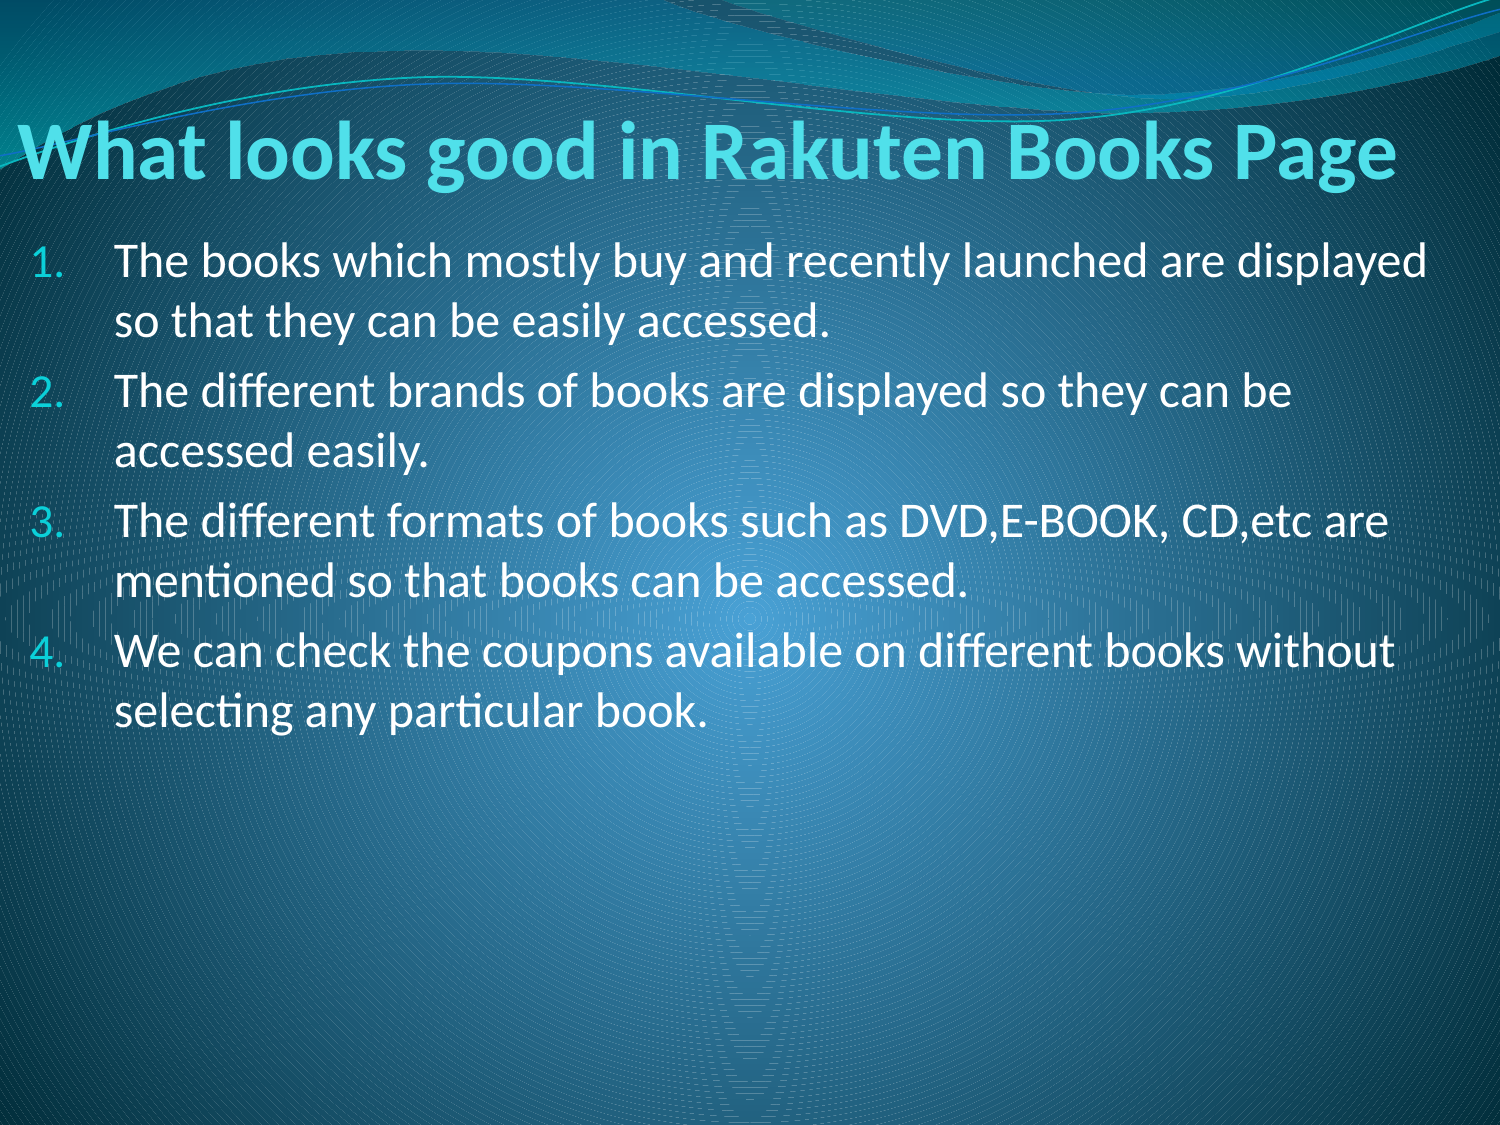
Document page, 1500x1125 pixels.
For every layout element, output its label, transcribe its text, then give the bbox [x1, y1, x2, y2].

subtitle The books which mostly buy and recently launched are displayed so that they can be easily accessed. The different brands of books are displayed so they can be accessed easily. The different formats of books such as DVD,E-BOOK, CD,etc are mentioned so that books can be accessed. We can check the coupons available on different books without selecting any particular book. [29, 219, 1447, 835]
title What looks good in Rakuten Books Page [17, 66, 1459, 197]
